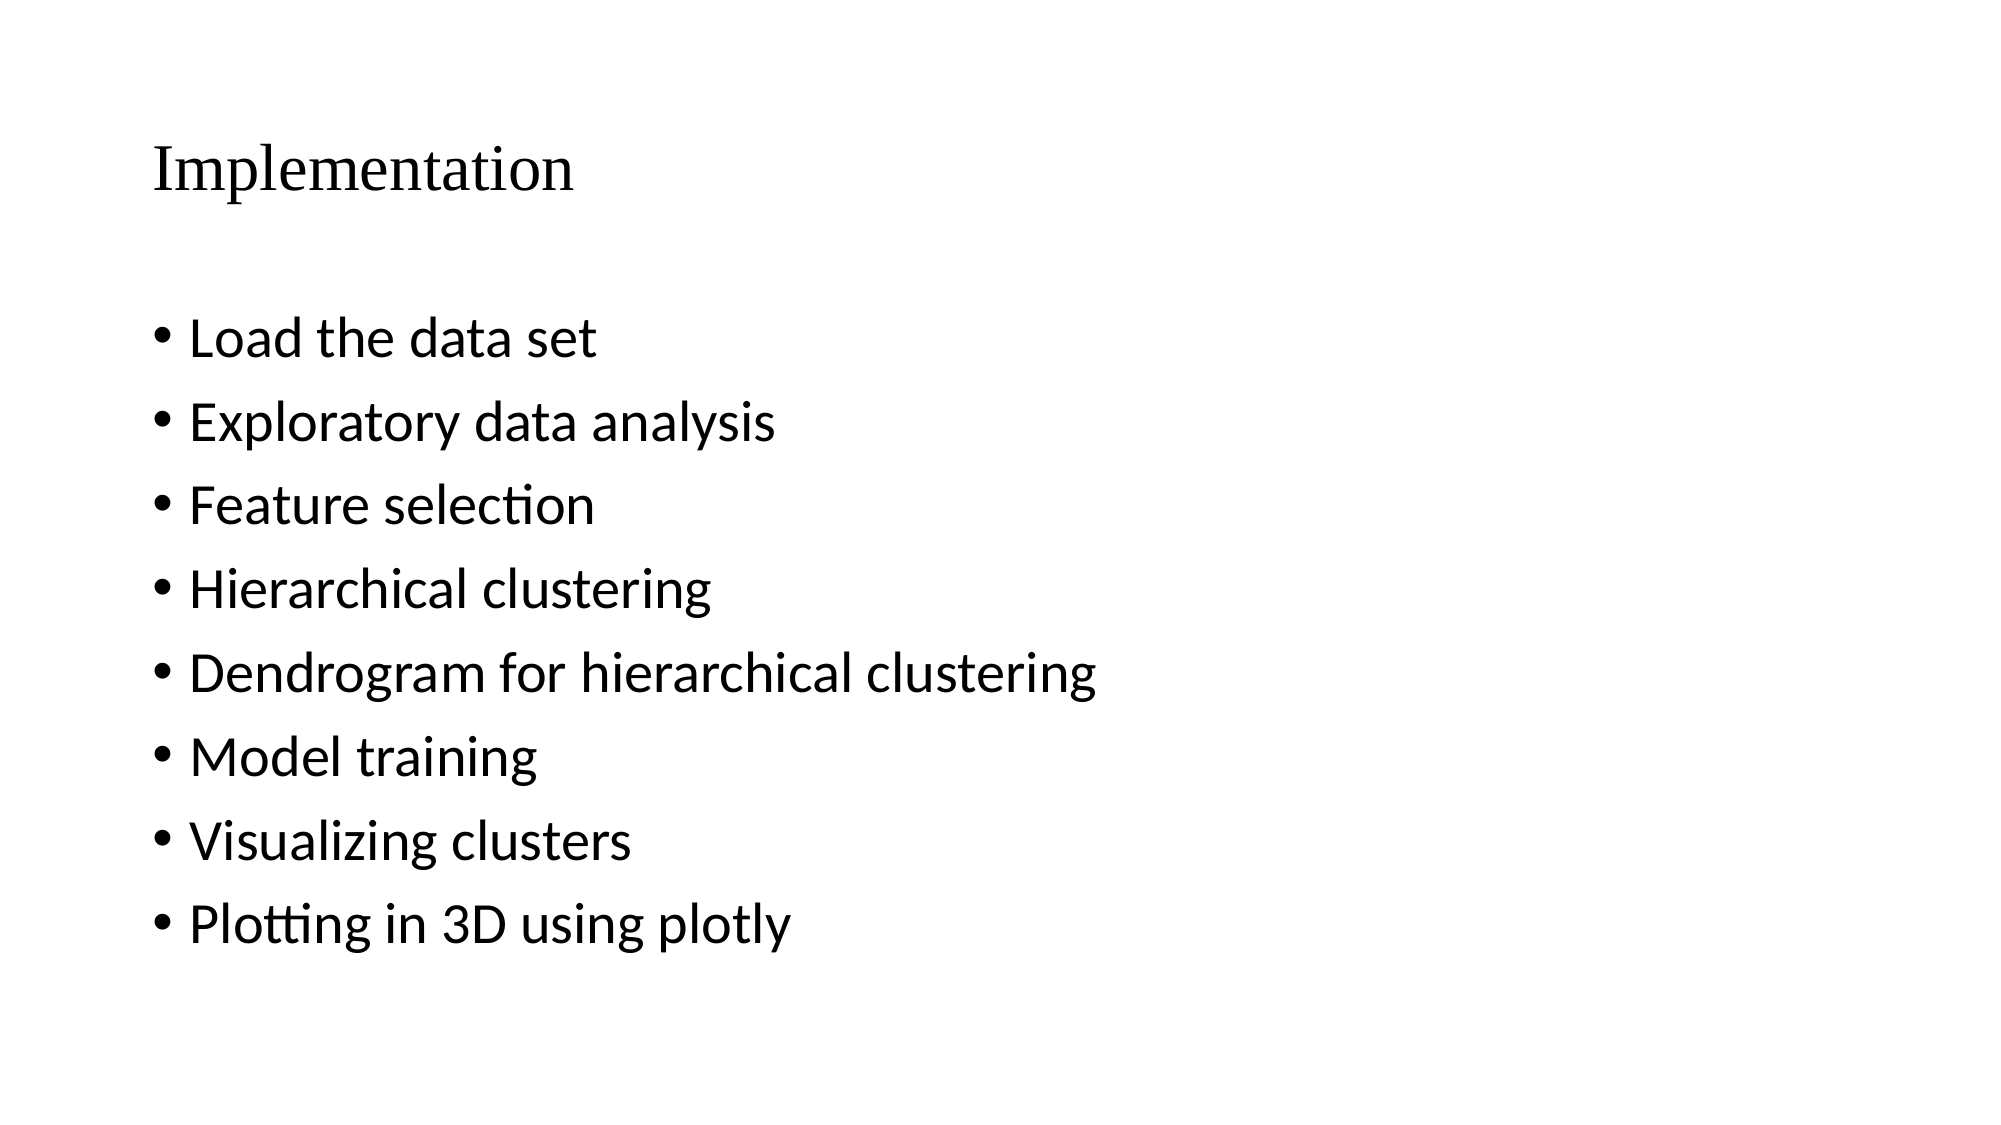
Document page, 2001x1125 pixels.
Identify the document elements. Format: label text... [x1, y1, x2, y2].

list Load the data set Exploratory data analysis Feature selection Hierarchical clustering Dendrogram for hierarchical clustering Model training Visualizing clusters Plotting in 3D using plotly [137, 299, 1863, 1014]
title Implementation [137, 59, 1863, 278]
